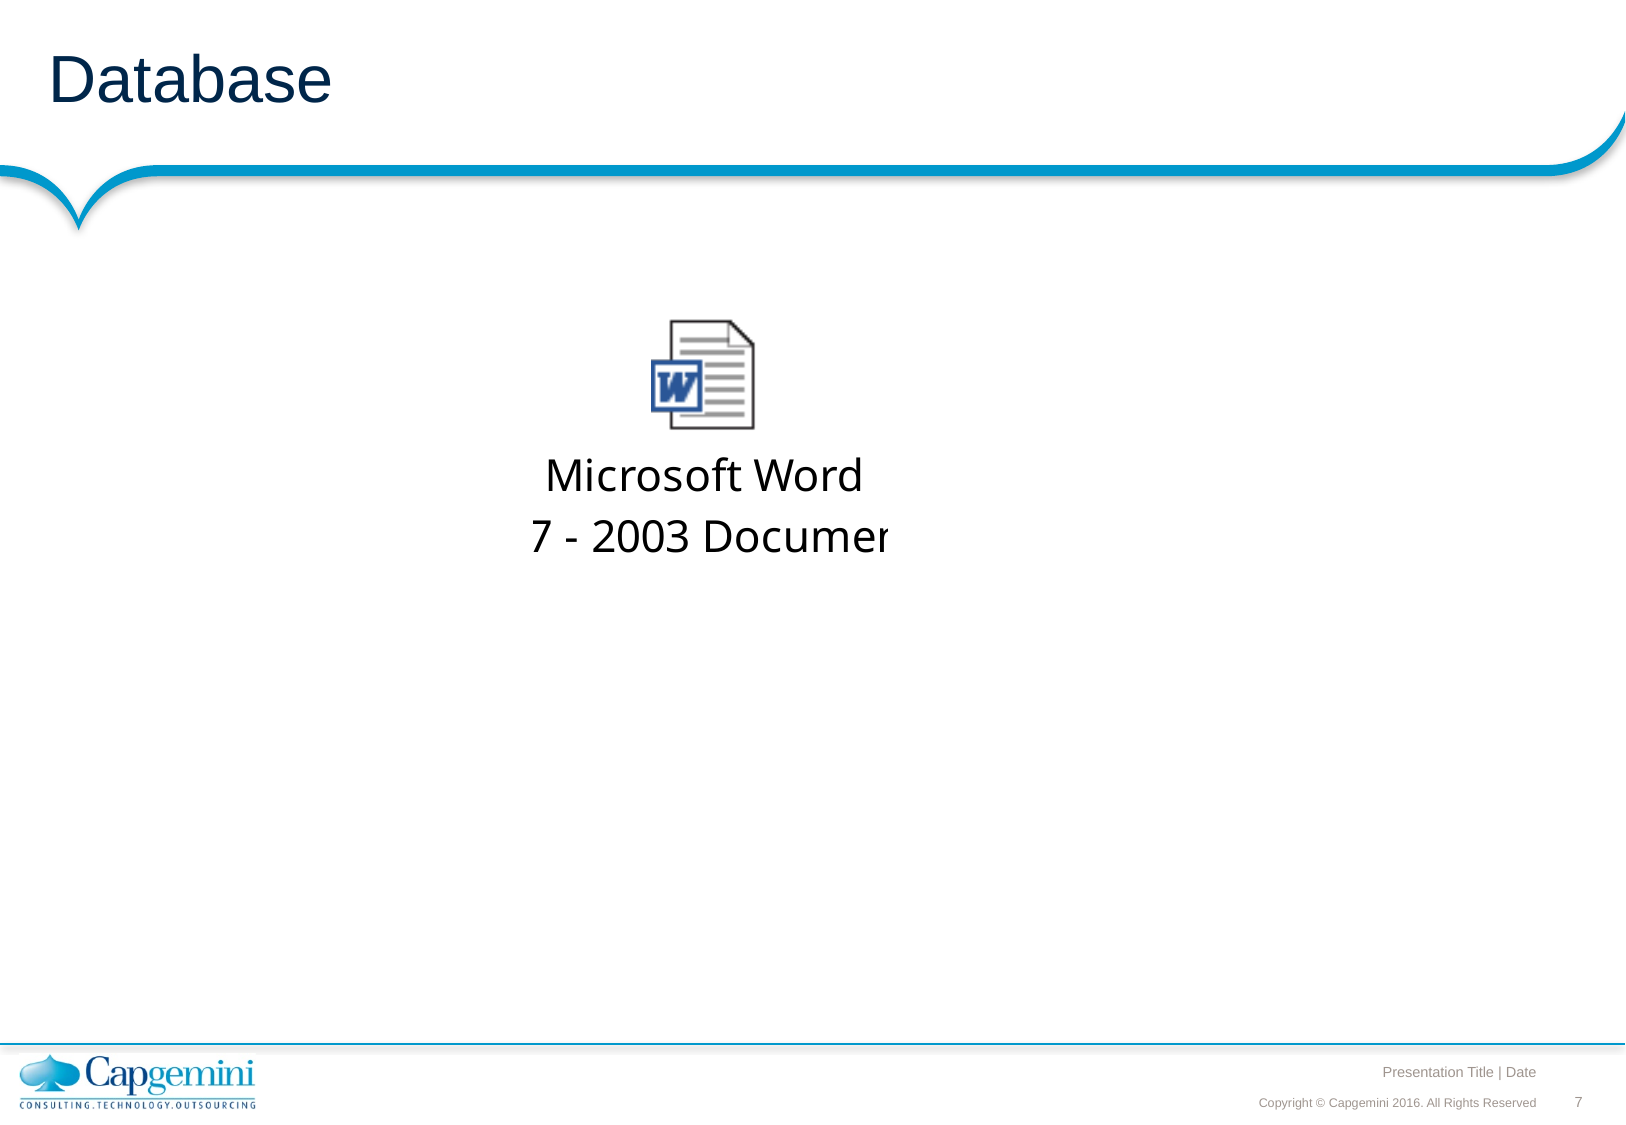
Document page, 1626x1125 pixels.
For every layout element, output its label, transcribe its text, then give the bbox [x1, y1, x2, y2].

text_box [533, 315, 888, 629]
picture [19, 1053, 256, 1110]
title Database [0, 0, 1625, 165]
